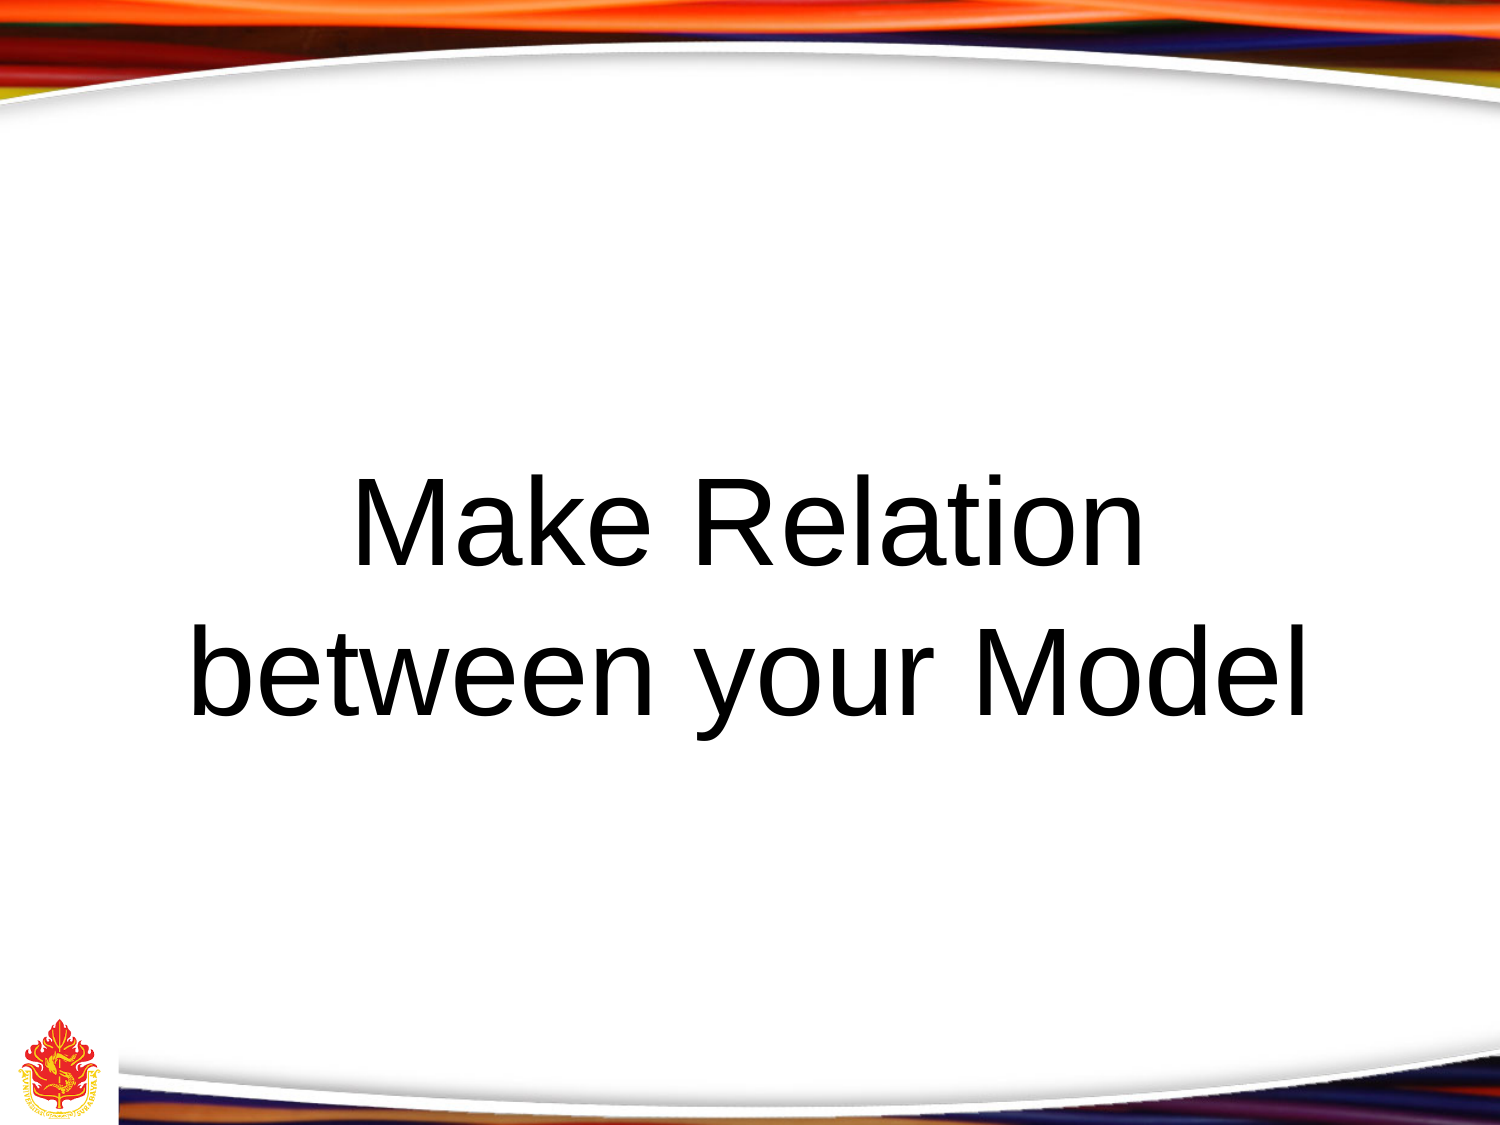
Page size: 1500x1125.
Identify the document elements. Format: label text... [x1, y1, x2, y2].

title Make Relation between your Model [102, 280, 1397, 749]
picture [0, 0, 1500, 1125]
